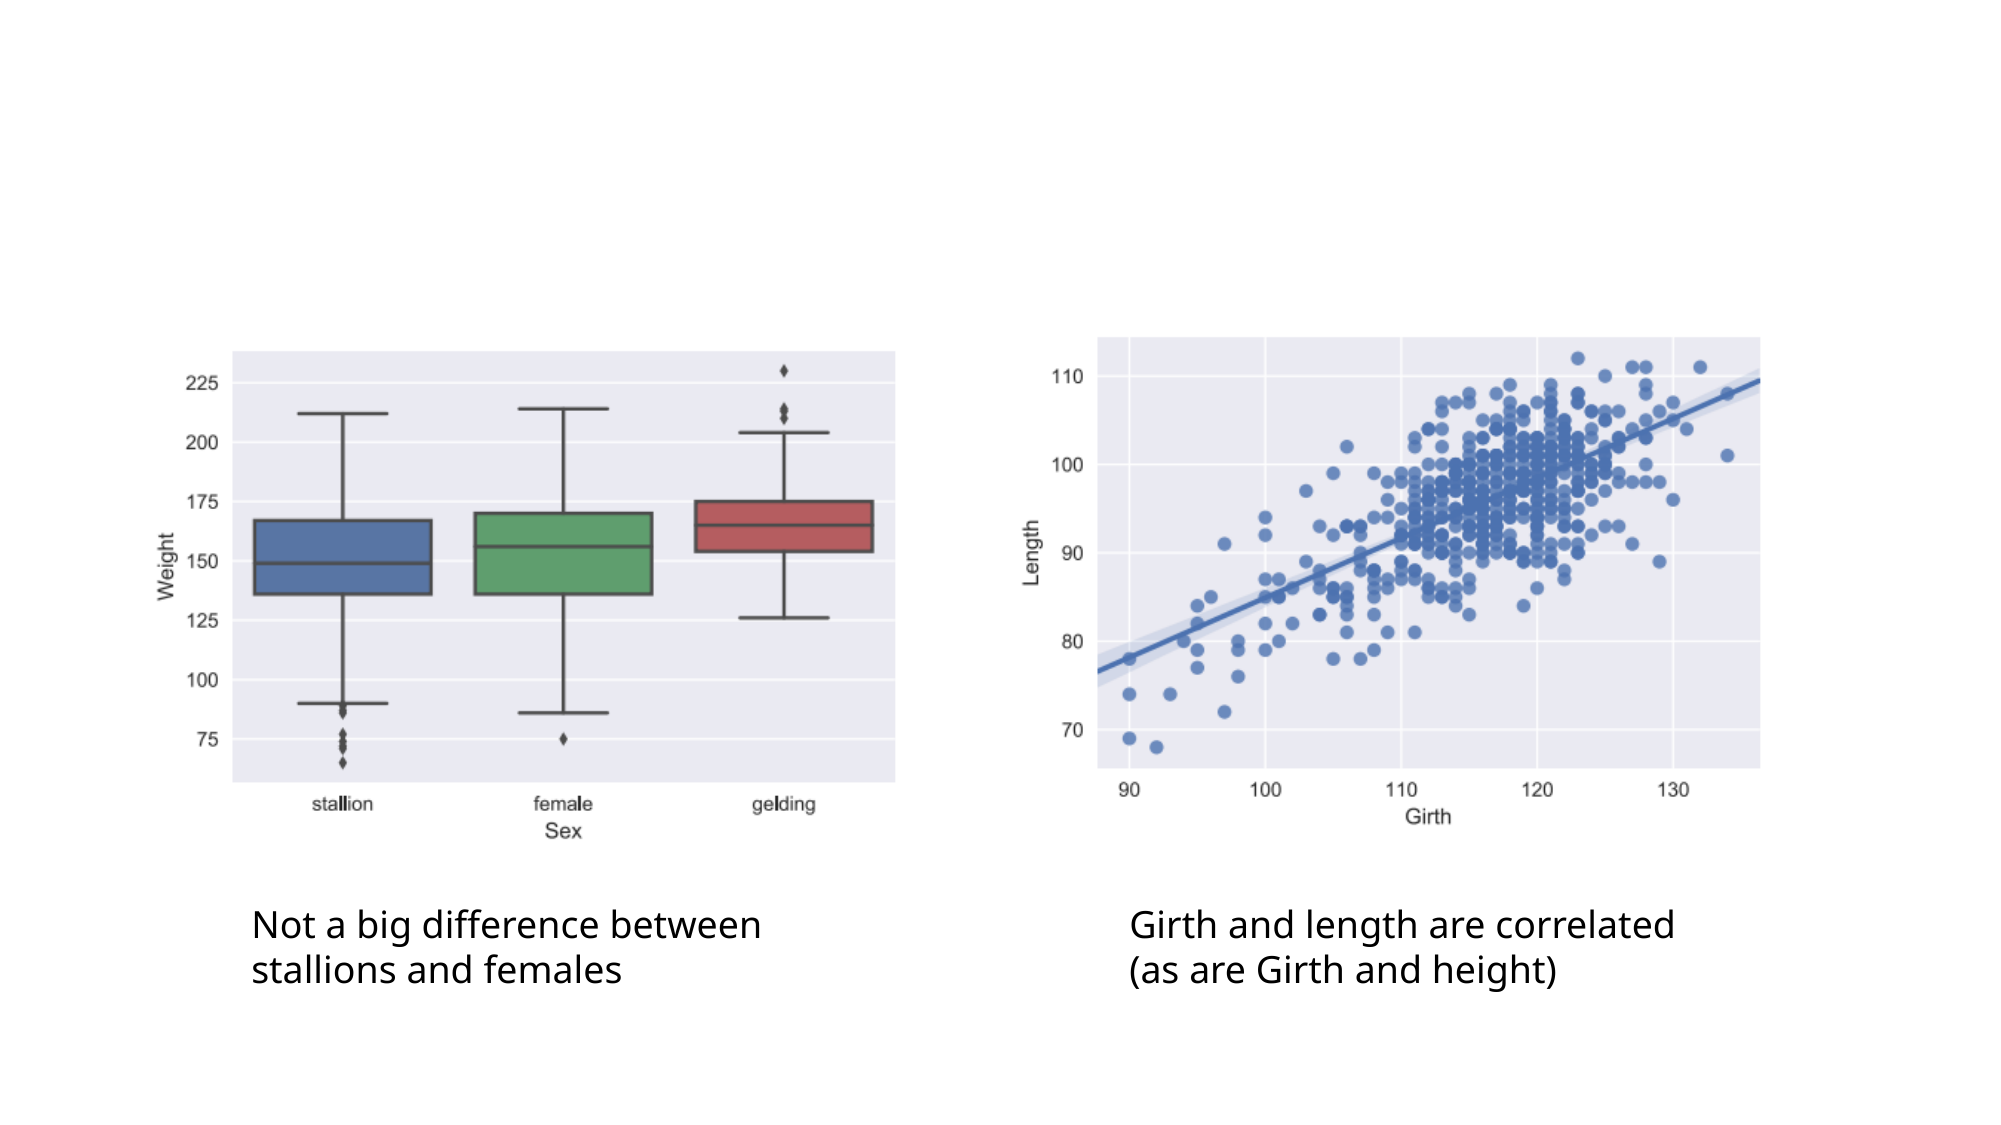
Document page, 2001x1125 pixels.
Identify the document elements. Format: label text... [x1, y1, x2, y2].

text_box Not a big difference between stallions and females [236, 893, 904, 999]
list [991, 269, 1842, 837]
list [126, 283, 977, 851]
text_box Girth and length are correlated (as are Girth and height) [1114, 893, 1746, 999]
